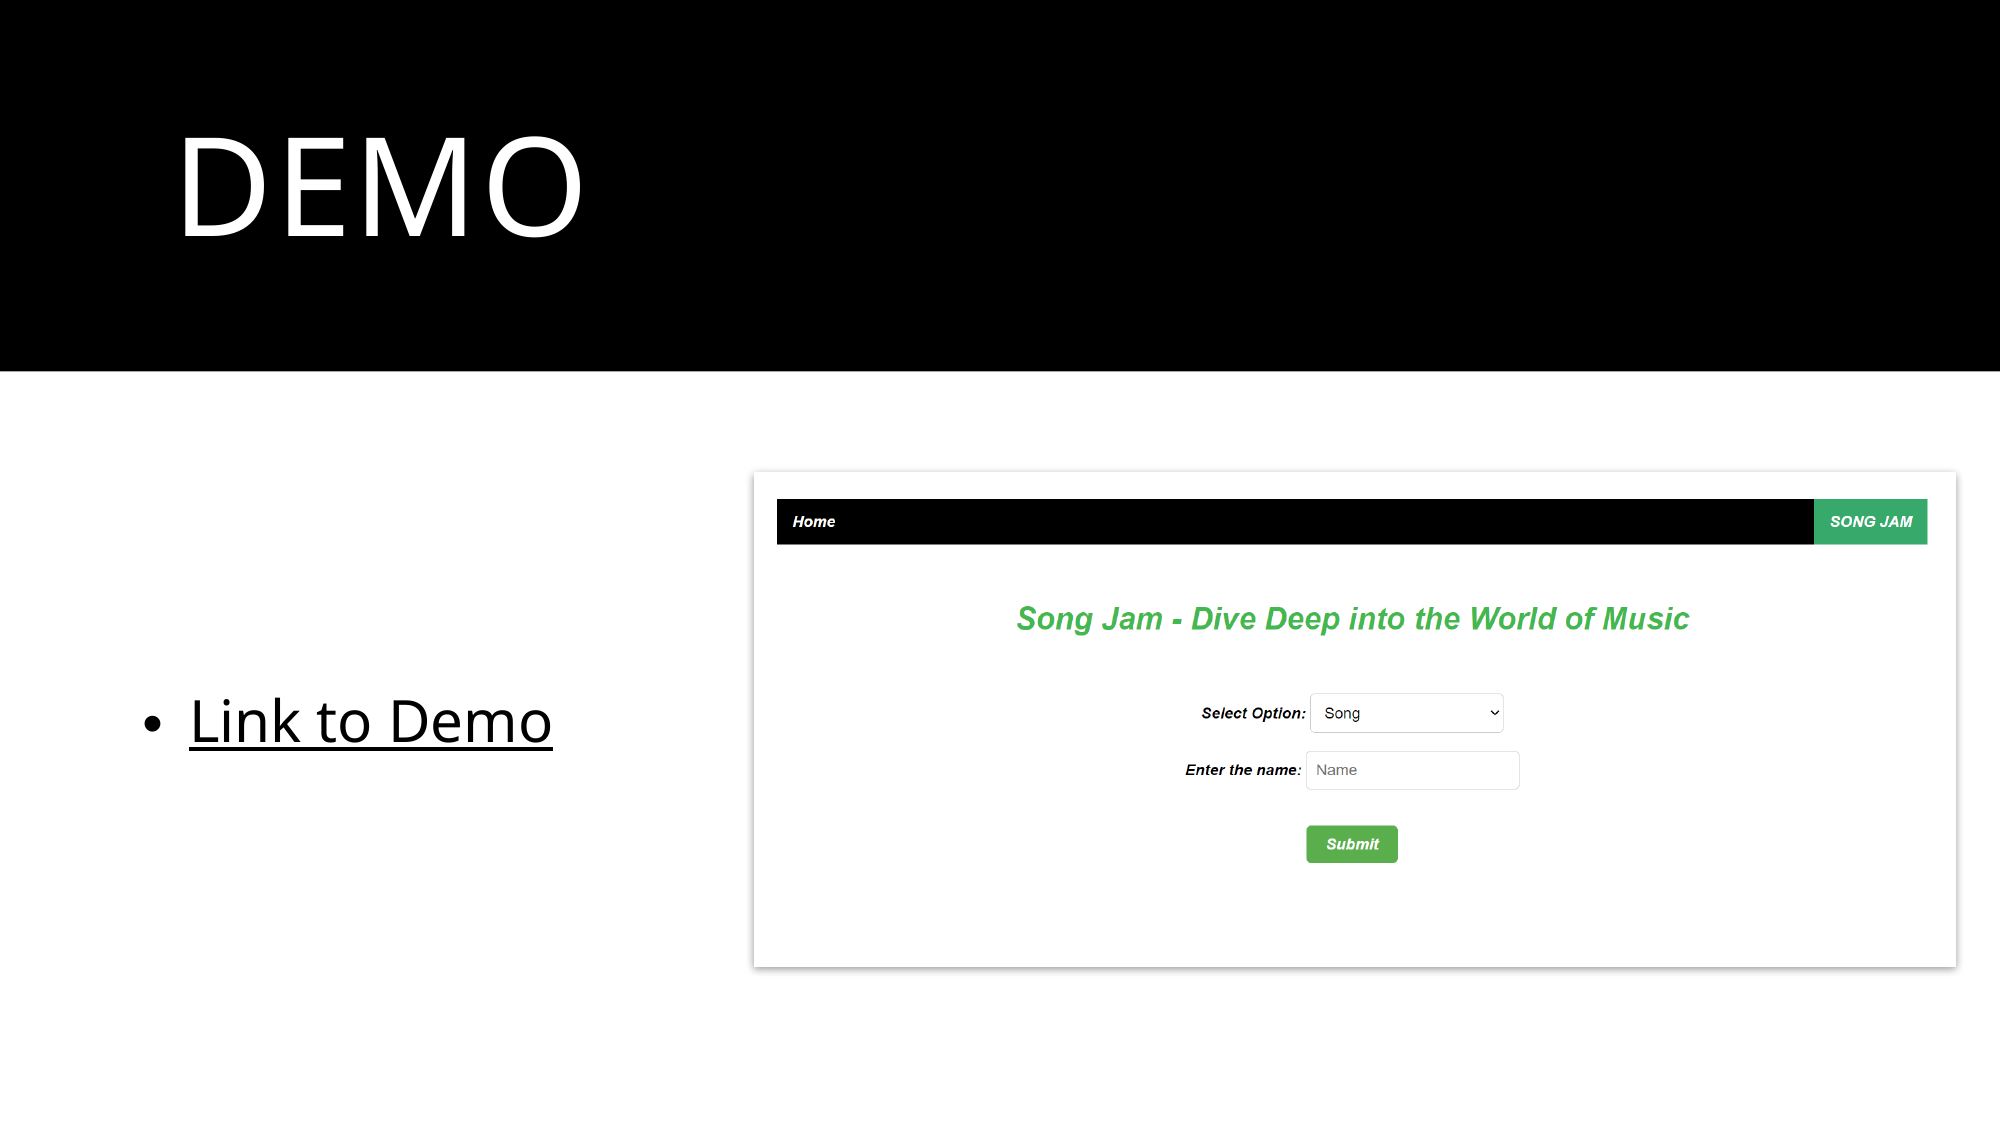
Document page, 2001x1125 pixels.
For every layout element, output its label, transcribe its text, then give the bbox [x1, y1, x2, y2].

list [768, 486, 1942, 953]
text_box Link to Demo [127, 676, 630, 771]
title DEMO [157, 52, 1842, 332]
